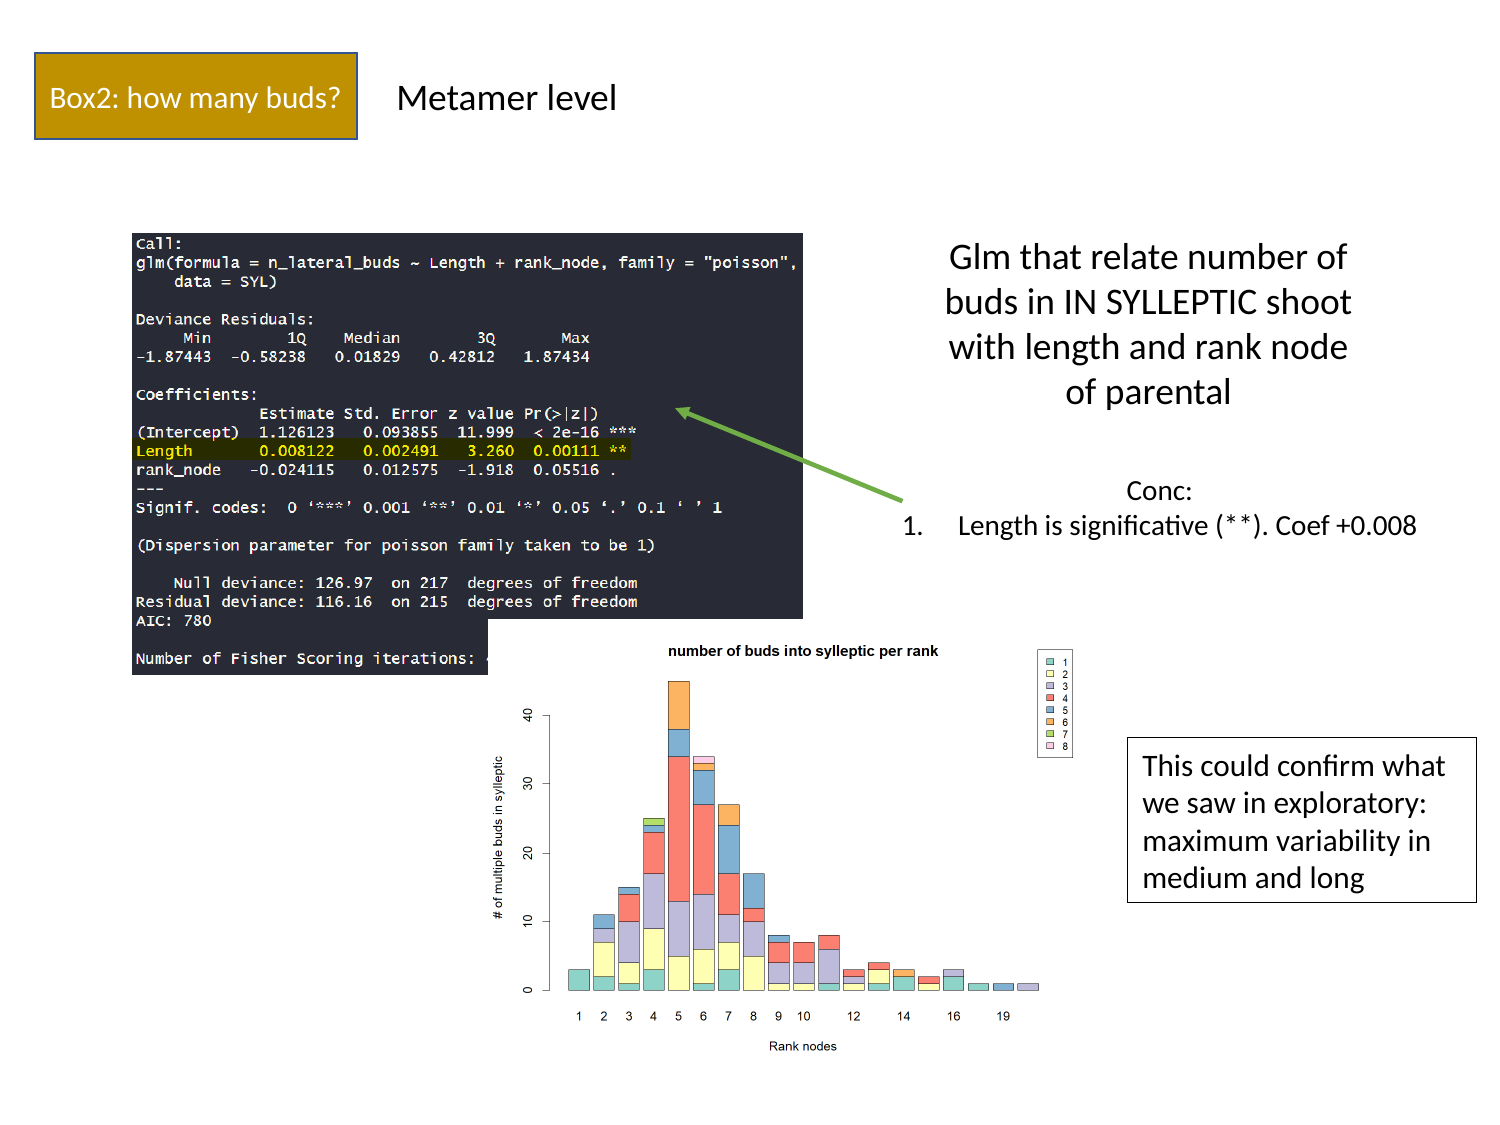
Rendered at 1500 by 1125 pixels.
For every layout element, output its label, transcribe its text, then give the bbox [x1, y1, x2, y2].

text_box Glm that relate number of buds in IN SYLLEPTIC shoot with length and rank node of parental [923, 224, 1374, 420]
text_box Box2: how many buds? [34, 52, 358, 140]
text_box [674, 408, 903, 502]
text_box Conc: Length is significative (**). Coef +0.008 [860, 463, 1459, 549]
picture [126, 233, 1089, 1070]
text_box This could confirm what we saw in exploratory: maximum variability in medium and long [1127, 737, 1477, 903]
text_box Metamer level [381, 65, 704, 126]
